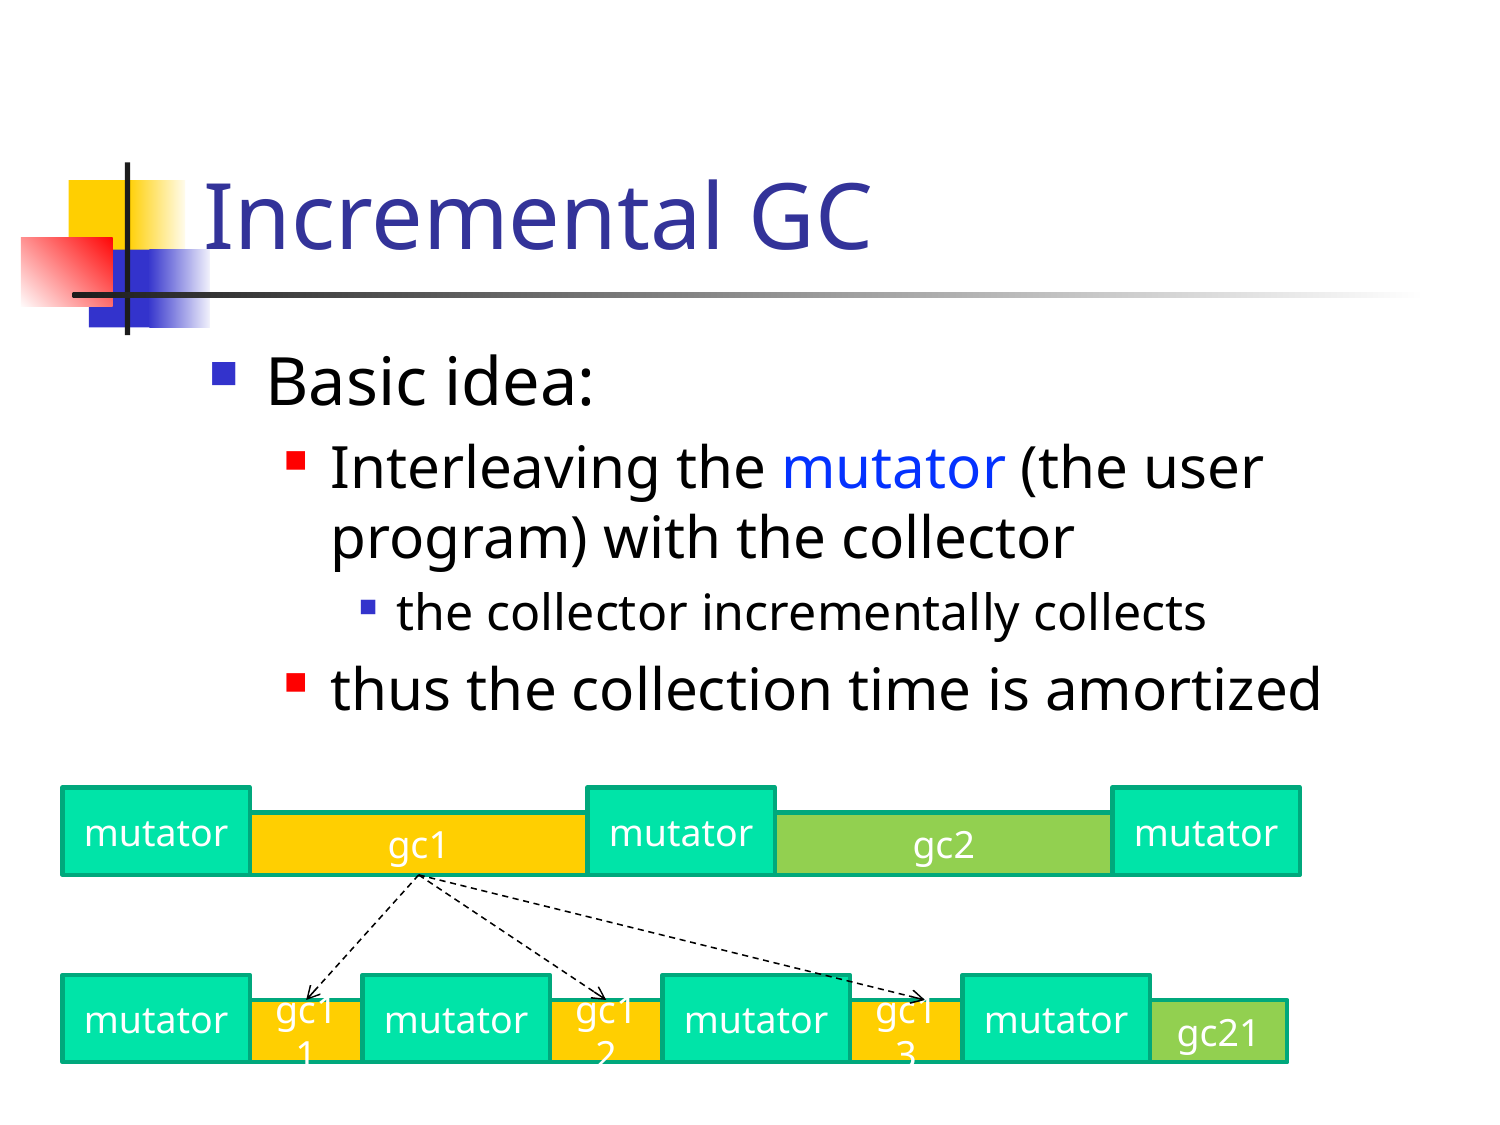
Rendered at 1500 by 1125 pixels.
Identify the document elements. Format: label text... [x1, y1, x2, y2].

text_box mutator [1110, 785, 1302, 877]
text_box gc13 [848, 998, 960, 1064]
text_box mutator [960, 973, 1152, 1064]
text_box mutator [60, 785, 252, 877]
text_box mutator [360, 1009, 548, 1064]
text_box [305, 874, 415, 1001]
text_box mutator [660, 1010, 848, 1064]
text_box gc2 [773, 810, 1110, 877]
title Incremental GC [188, 35, 1468, 275]
text_box gc21 [1152, 998, 1289, 1064]
text_box mutator [585, 785, 777, 873]
text_box gc1 [248, 810, 585, 877]
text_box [418, 874, 926, 1001]
text_box gc12 [548, 1010, 660, 1064]
text_box gc11 [248, 998, 360, 1064]
list Basic idea: Interleaving the mutator (the user program) with the collector the collector incrementally collects thus the collection time is amortized [193, 331, 1469, 1006]
text_box mutator [60, 973, 252, 1064]
